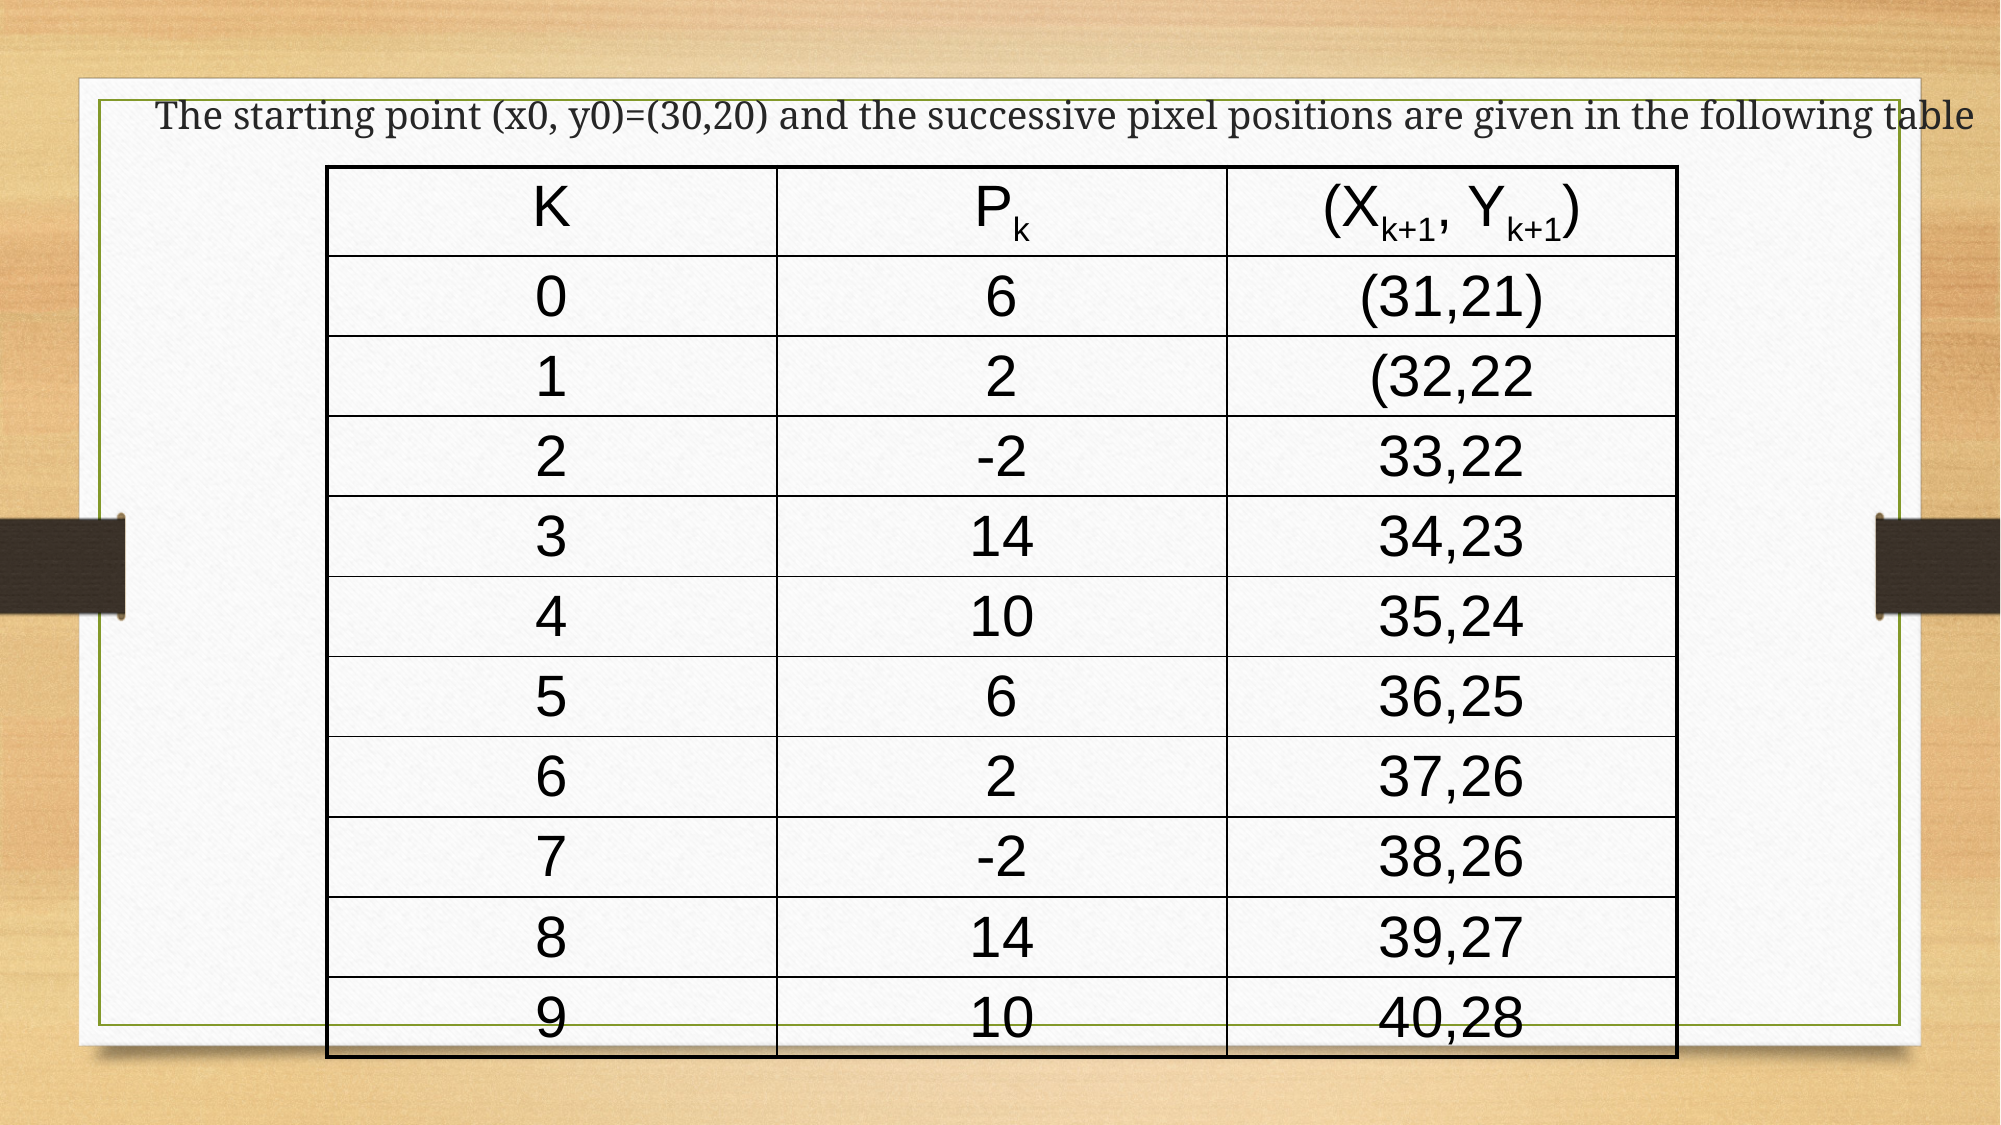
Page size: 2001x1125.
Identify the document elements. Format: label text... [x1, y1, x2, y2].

table_cell 38,26 [1228, 818, 1675, 896]
table_cell -2 [778, 818, 1226, 896]
table_cell 6 [778, 657, 1226, 736]
table_header Pk [778, 169, 1226, 255]
table_cell 2 [329, 417, 776, 495]
table_cell 33,22 [1228, 417, 1675, 495]
table_cell 0 [329, 257, 776, 335]
table_cell 9 [329, 978, 776, 1055]
table_cell 10 [778, 978, 1226, 1055]
table_cell 8 [329, 898, 776, 976]
table_cell 2 [778, 337, 1226, 415]
table_cell -2 [778, 417, 1226, 495]
table_cell 4 [329, 577, 776, 656]
table_cell 35,24 [1228, 577, 1675, 656]
table_cell 37,26 [1228, 737, 1675, 816]
table_cell 6 [778, 257, 1226, 335]
table_cell 5 [329, 657, 776, 736]
table_header K [329, 169, 776, 255]
table_cell (32,22 [1228, 337, 1675, 415]
table_cell 3 [329, 497, 776, 576]
picture [0, 0, 2001, 1125]
table_header (Xk+1, Yk+1) [1228, 169, 1675, 255]
table_cell 6 [329, 737, 776, 816]
table_cell 1 [329, 337, 776, 415]
table_cell (31,21) [1228, 257, 1675, 335]
table_cell 34,23 [1228, 497, 1675, 576]
table_cell 14 [778, 497, 1226, 576]
table_cell 2 [778, 737, 1226, 816]
table_cell 10 [778, 577, 1226, 656]
table_cell 40,28 [1228, 978, 1675, 1055]
table_cell 39,27 [1228, 898, 1675, 976]
title The starting point (x0, y0)=(30,20) and the successive pixel positions are given in the following table [139, 62, 2000, 167]
table_cell 36,25 [1228, 657, 1675, 736]
table_cell 7 [329, 818, 776, 896]
table_cell 14 [778, 898, 1226, 976]
